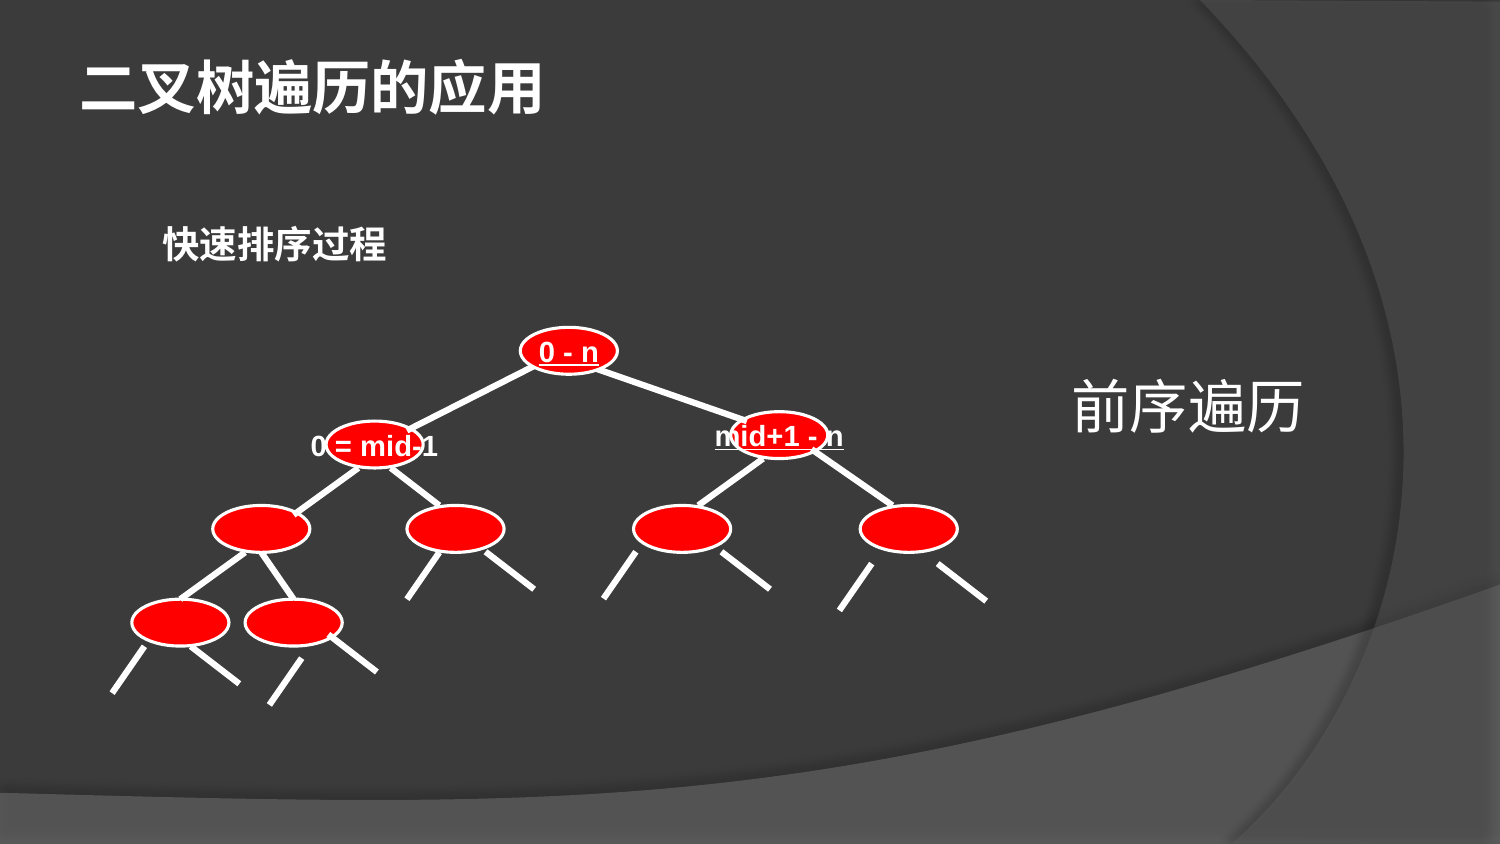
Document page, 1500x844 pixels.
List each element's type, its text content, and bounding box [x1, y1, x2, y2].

text_box 前序遍历 [1057, 362, 1400, 448]
text_box 二叉树遍历的应用 [64, 43, 612, 129]
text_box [111, 327, 987, 706]
text_box 快速排序过程 [147, 209, 621, 274]
